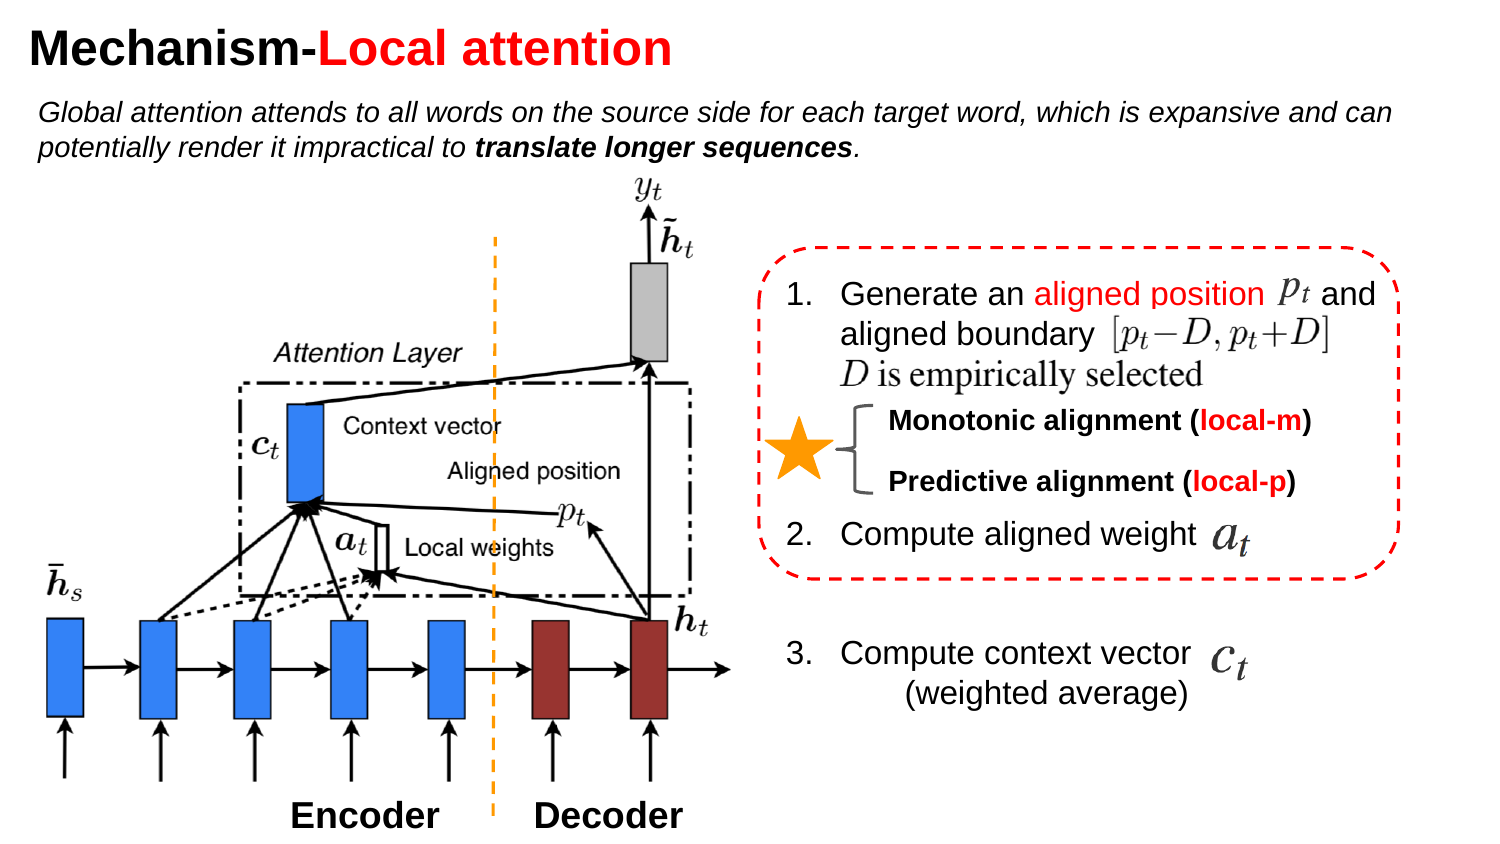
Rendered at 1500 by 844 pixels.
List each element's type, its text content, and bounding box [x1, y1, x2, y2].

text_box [749, 247, 1436, 703]
text_box Mechanism-Local attention [13, 0, 700, 88]
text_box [30, 165, 743, 835]
text_box Global attention attends to all words on the source side for each target word, which is expansive and can potentially render it impractical to translate longer sequences. [23, 78, 1416, 166]
